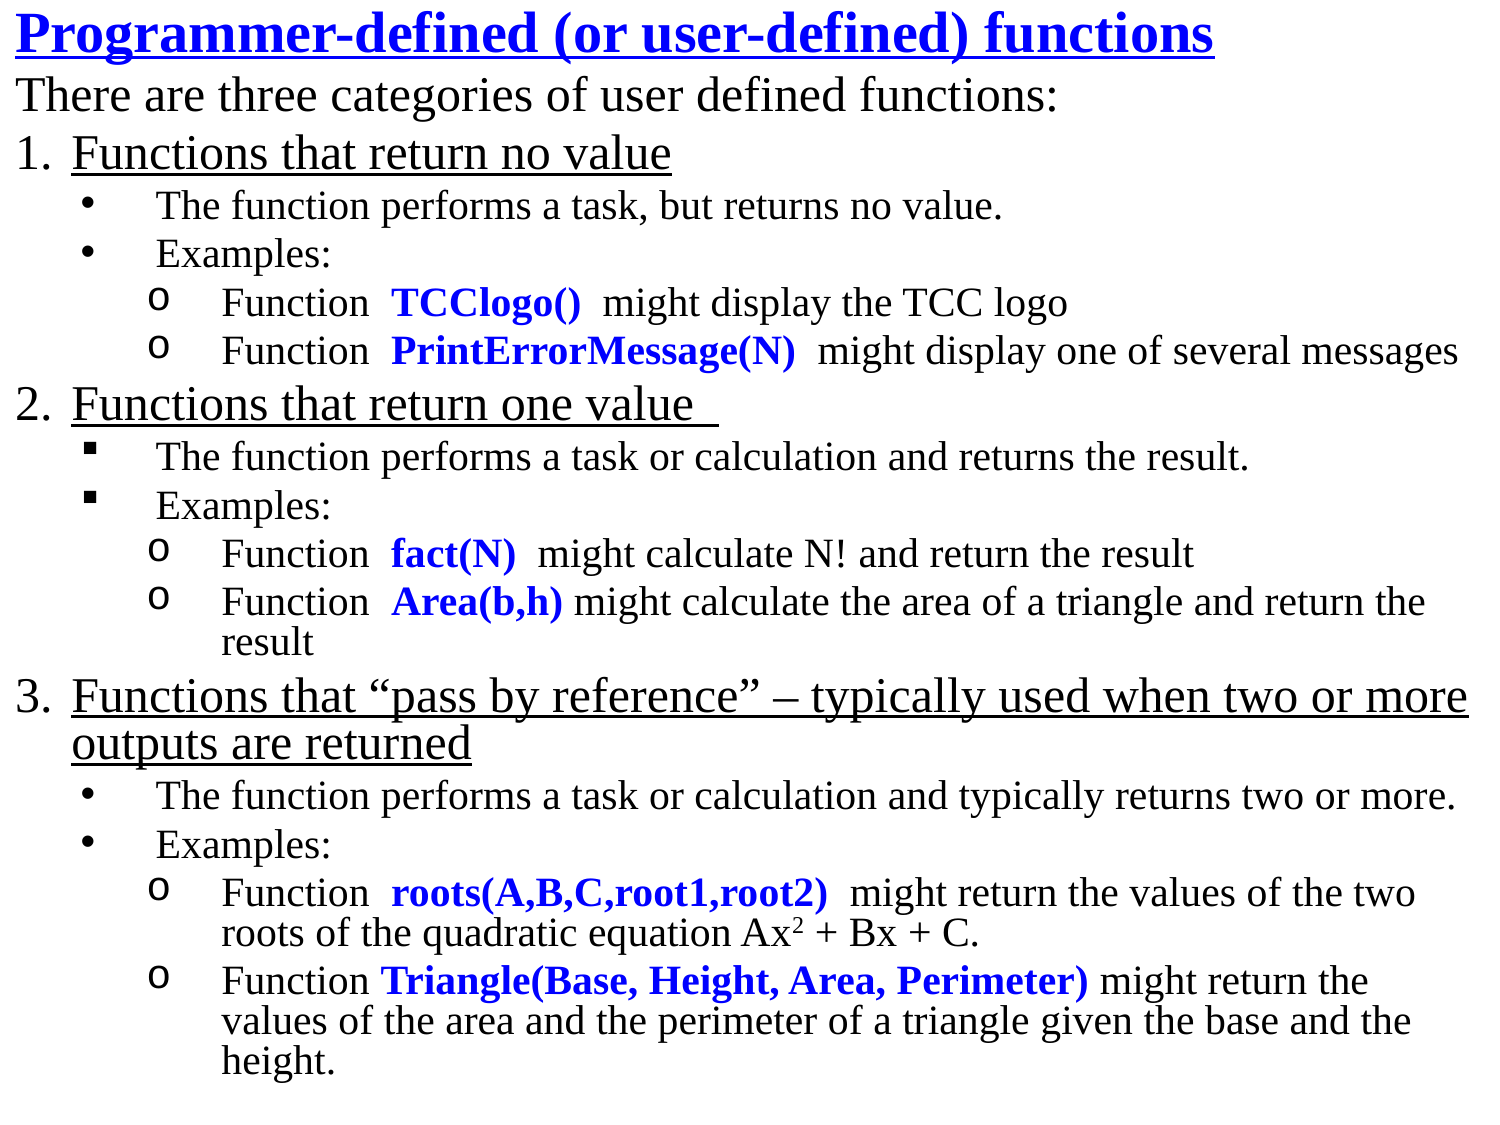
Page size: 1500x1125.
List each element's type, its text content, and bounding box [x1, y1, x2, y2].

list Programmer-defined (or user-defined) functions There are three categories of user defined functions: Functions that return no value The function performs a task, but returns no value. Examples: Function TCClogo() might display the TCC logo Function PrintErrorMessage(N) might display one of several messages Functions that return one value The function performs a task or calculation and returns the result. Examples: Function fact(N) might calculate N! and return the result Function Area(b,h) might calculate the area of a triangle and return the result Functions that “pass by reference” – typically used when two or more outputs are returned The function performs a task or calculation and typically returns two or more. Examples: Function roots(A,B,C,root1,root2) might return the values of the two roots of the quadratic equation Ax2 + Bx + C. Function Triangle(Base, Height, Area, Perimeter) might return the values of the area and the perimeter of a triangle given the base and the height. [0, 0, 1500, 1125]
